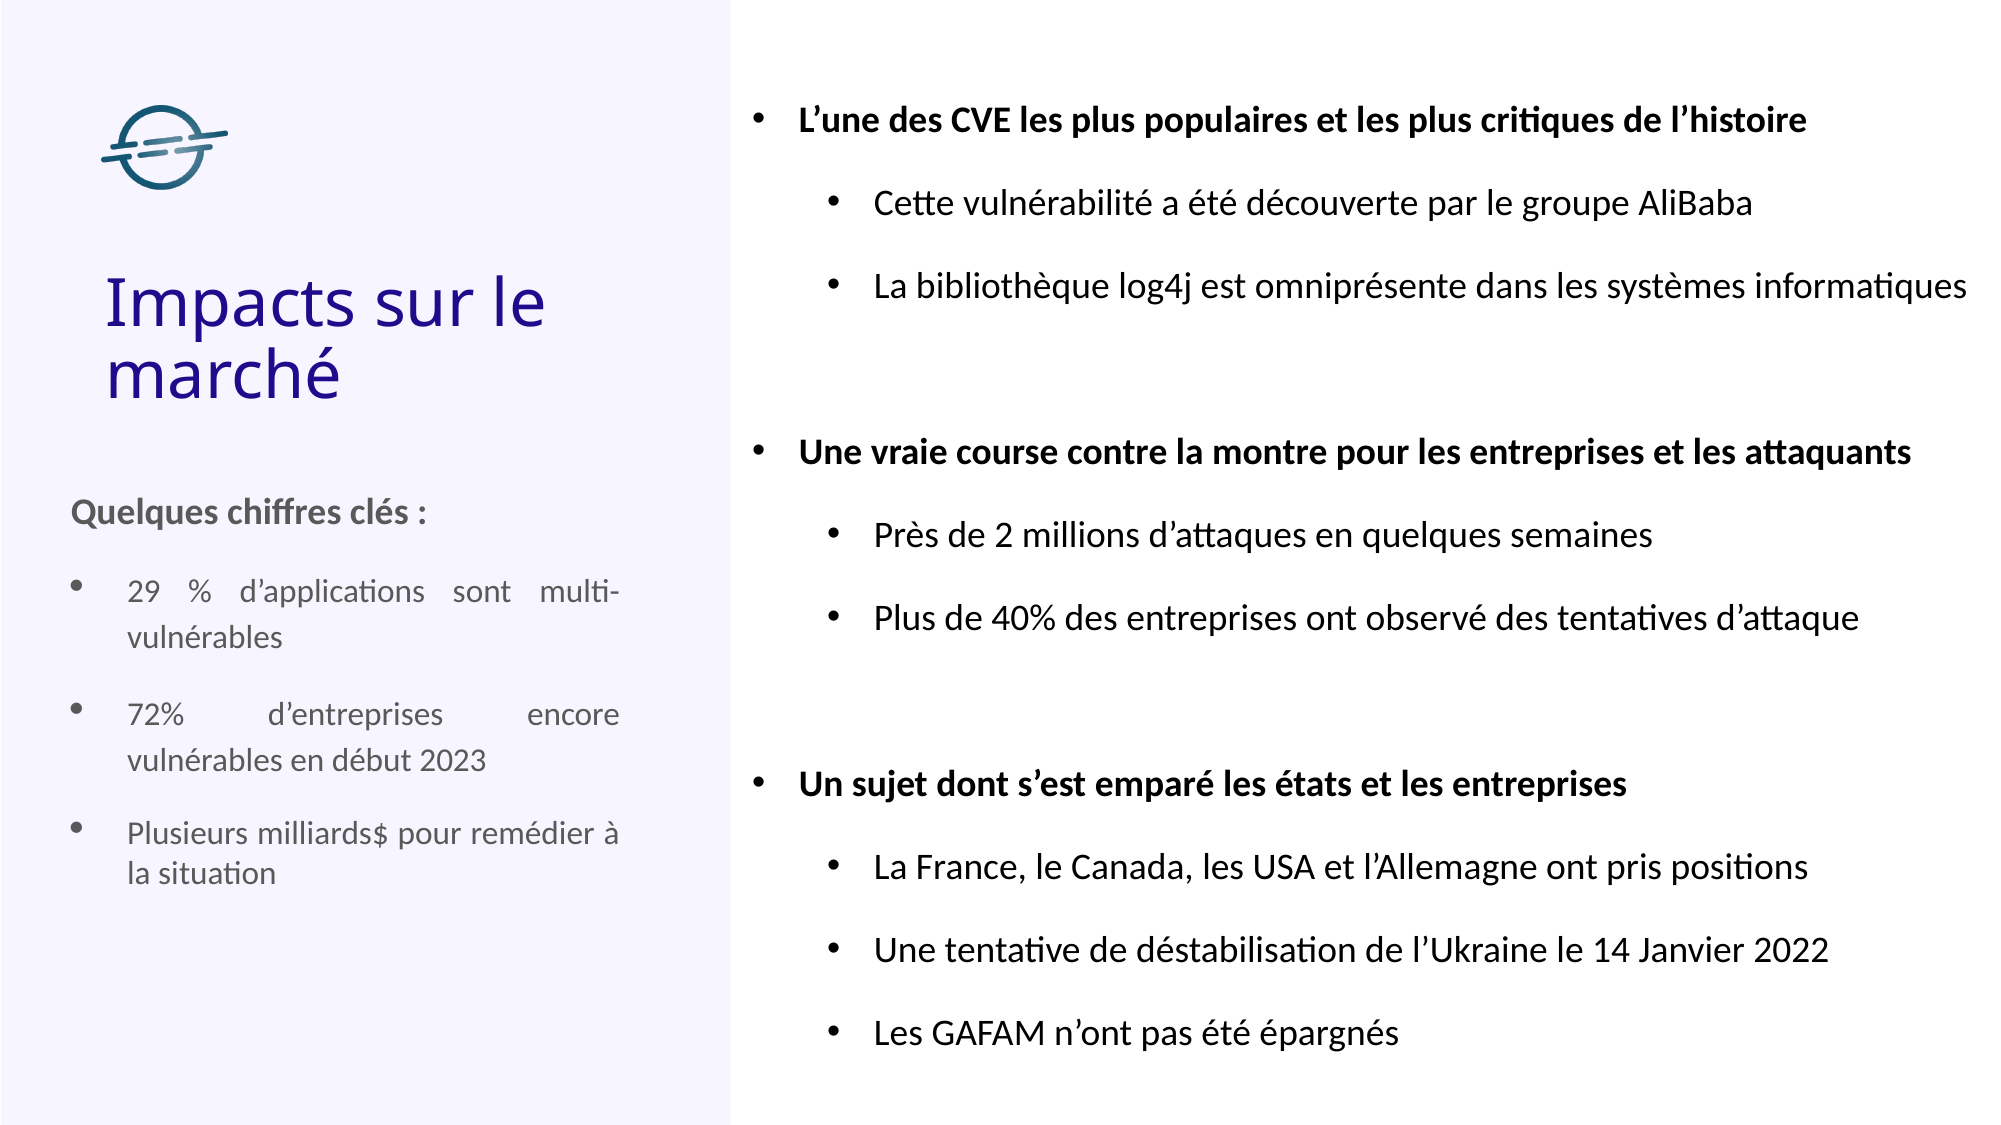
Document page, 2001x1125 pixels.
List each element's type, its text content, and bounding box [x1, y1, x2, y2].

text_box L’une des CVE les plus populaires et les plus critiques de l’histoire Cette vulnérabilité a été découverte par le groupe AliBaba La bibliothèque log4j est omniprésente dans les systèmes informatiques Une vraie course contre la montre pour les entreprises et les attaquants Près de 2 millions d’attaques en quelques semaines Plus de 40% des entreprises ont observé des tentatives d’attaque Un sujet dont s’est emparé les états et les entreprises La France, le Canada, les USA et l’Allemagne ont pris positions Une tentative de déstabilisation de l’Ukraine le 14 Janvier 2022 Les GAFAM n’ont pas été épargnés [737, 81, 2000, 1125]
title Impacts sur le marché [85, 249, 636, 472]
text_box [1, 0, 731, 1125]
text_box Quelques chiffres clés : 29 % d’applications sont multi-vulnérables 72% d’entreprises encore vulnérables en début 2023 Plusieurs milliards$ pour remédier à la situation [55, 472, 636, 1027]
picture [101, 105, 228, 190]
